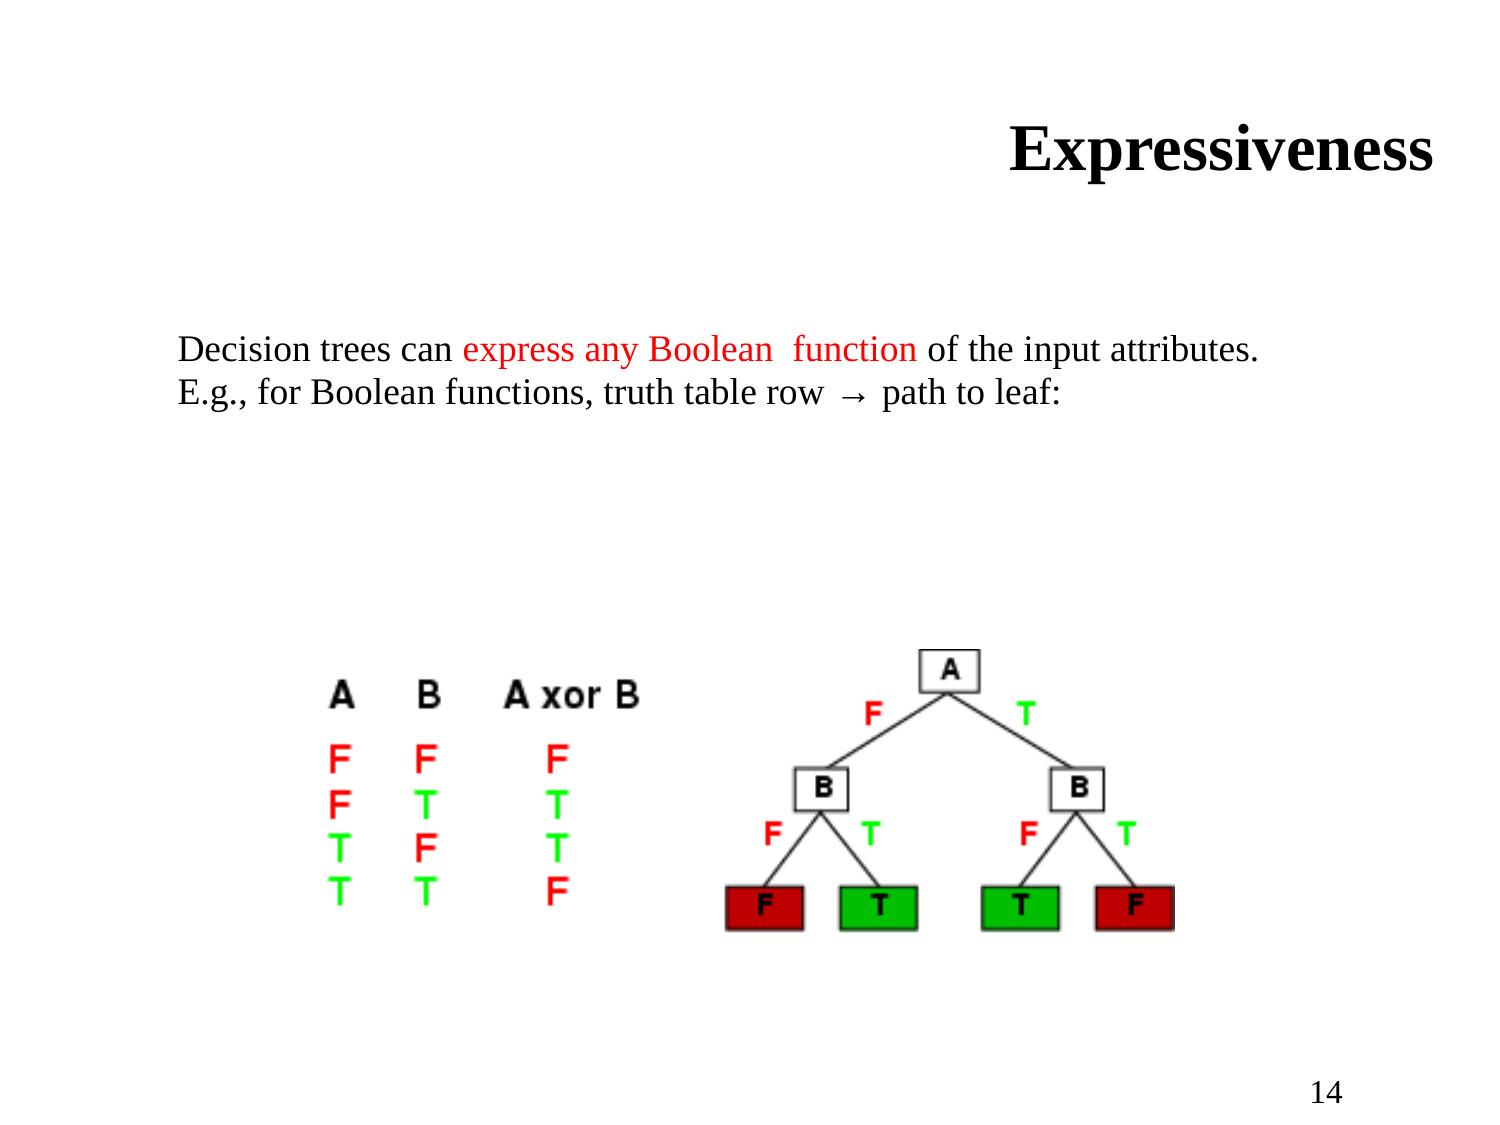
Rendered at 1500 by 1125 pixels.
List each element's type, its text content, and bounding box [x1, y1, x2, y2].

picture [324, 649, 1176, 935]
list Decision trees can express any Boolean function of the input attributes. E.g., for Boolean functions, truth table row → path to leaf: [162, 324, 1438, 1000]
title Expressiveness [174, 50, 1450, 238]
